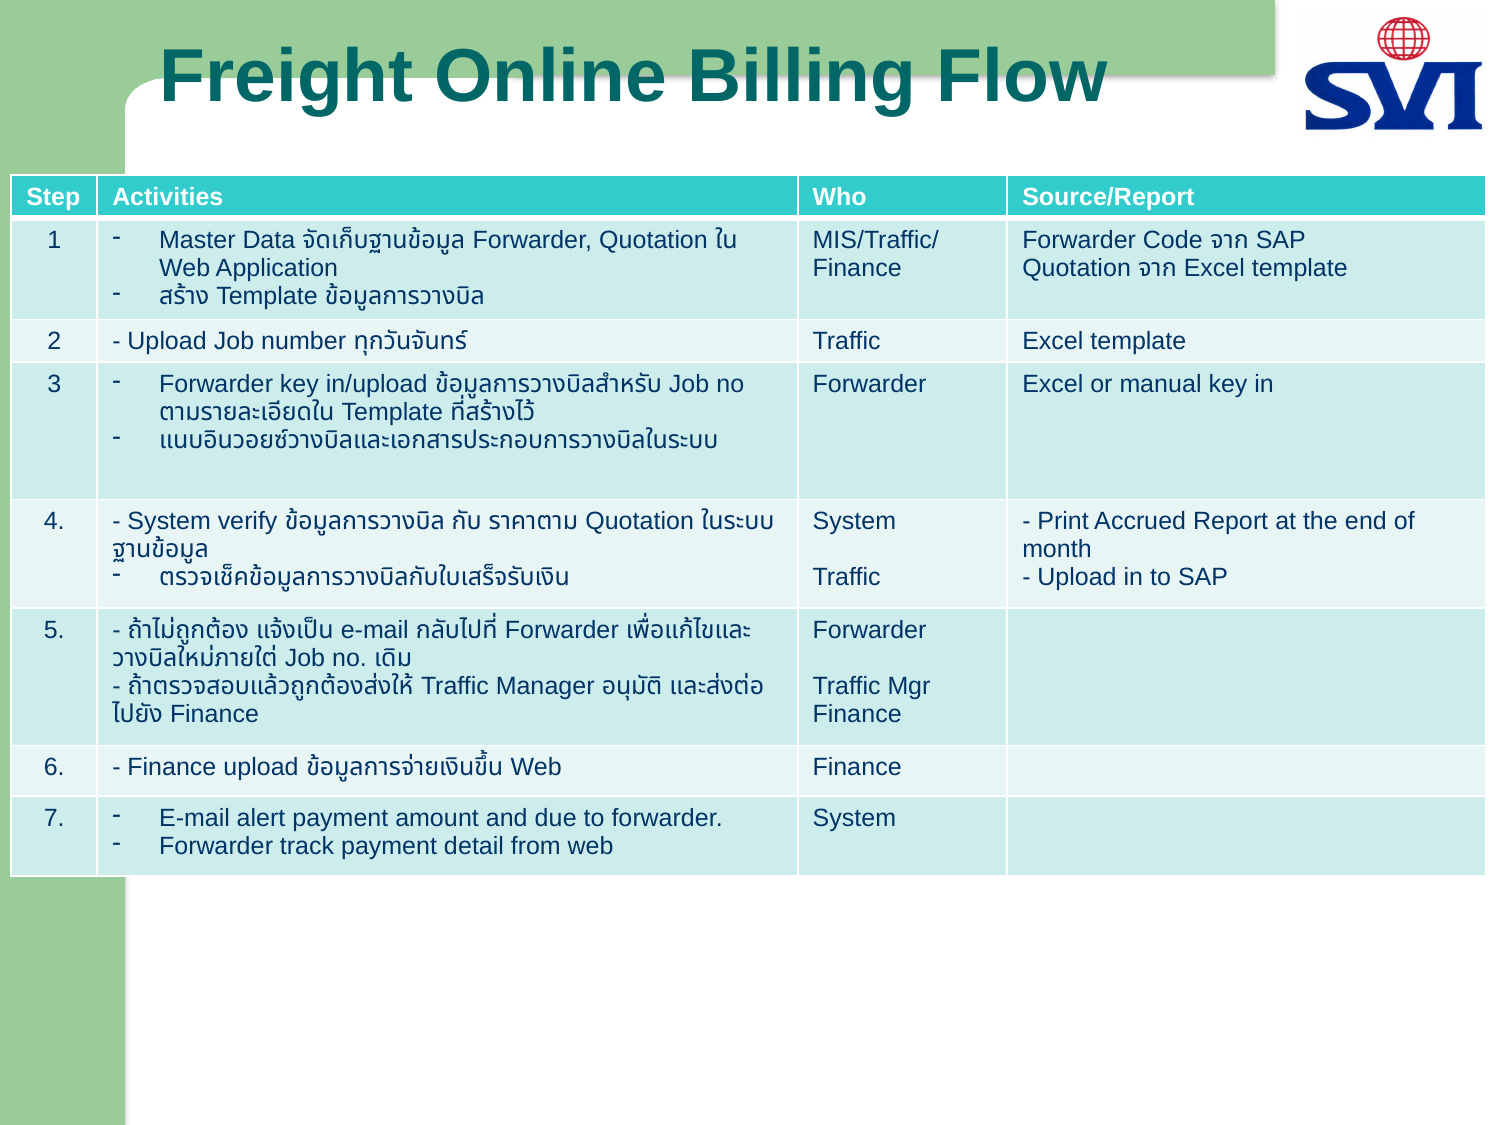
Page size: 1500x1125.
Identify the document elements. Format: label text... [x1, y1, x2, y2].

table_cell [1008, 746, 1485, 795]
table_cell MIS/Traffic/ Finance [799, 221, 1006, 319]
table_cell Excel template [1008, 320, 1485, 361]
table_header Source/Report [1008, 176, 1485, 215]
table_cell 6. [12, 746, 96, 795]
picture [1299, 12, 1488, 138]
table_cell - Finance upload ข้อมูลการจ่ายเงินขึ้น Web [98, 746, 797, 795]
table_cell Traffic [799, 320, 1006, 361]
table_cell Finance [799, 746, 1006, 795]
table_cell 7. [12, 797, 96, 875]
table_cell - ถ้าไม่ถูกต้อง แจ้งเป็น e-mail กลับไปที่ Forwarder เพื่อแก้ไขและวางบิลใหม่ภายใต่ Job no. เดิม - ถ้าตรวจสอบแล้วถูกต้องส่งให้ Traffic Manager อนุมัติ และส่งต่อไปยัง Finance [98, 609, 797, 745]
table_header Step [12, 176, 96, 215]
table_cell E-mail alert payment amount and due to forwarder. Forwarder track payment detail from web [98, 797, 797, 875]
title Freight Online Billing Flow [144, 0, 1301, 126]
table_cell Forwarder [799, 363, 1006, 499]
table_header Activities [98, 176, 797, 215]
table_cell Excel or manual key in [1008, 363, 1485, 499]
table_cell - Print Accrued Report at the end of month - Upload in to SAP [1008, 500, 1485, 607]
table_cell 1 [12, 221, 96, 319]
table_cell 3 [12, 363, 96, 499]
table_cell - Upload Job number ทุกวันจันทร์ [98, 320, 797, 361]
table_cell Forwarder Code จาก SAP Quotation จาก Excel template [1008, 221, 1485, 319]
table_cell 2 [12, 320, 96, 361]
table_cell [1008, 797, 1485, 875]
table_cell Master Data จัดเก็บฐานข้อมูล Forwarder, Quotation ใน Web Application สร้าง Template ข้อมูลการวางบิล [98, 221, 797, 319]
table_cell [1008, 609, 1485, 745]
table_cell - System verify ข้อมูลการวางบิล กับ ราคาตาม Quotation ในระบบฐานข้อมูล ตรวจเช็คข้อมูลการวางบิลกับใบเสร็จรับเงิน [98, 500, 797, 607]
table_cell 4. [12, 500, 96, 607]
table_cell Forwarder Traffic Mgr Finance [799, 609, 1006, 745]
table_cell 5. [12, 609, 96, 745]
table_cell Forwarder key in/upload ข้อมูลการวางบิลสำหรับ Job no ตามรายละเอียดใน Template ที่สร้างไว้ แนบอินวอยซ์วางบิลและเอกสารประกอบการวางบิลในระบบ [98, 363, 797, 499]
table_header Who [799, 176, 1006, 215]
table_cell System Traffic [799, 500, 1006, 607]
table_cell System [799, 797, 1006, 875]
